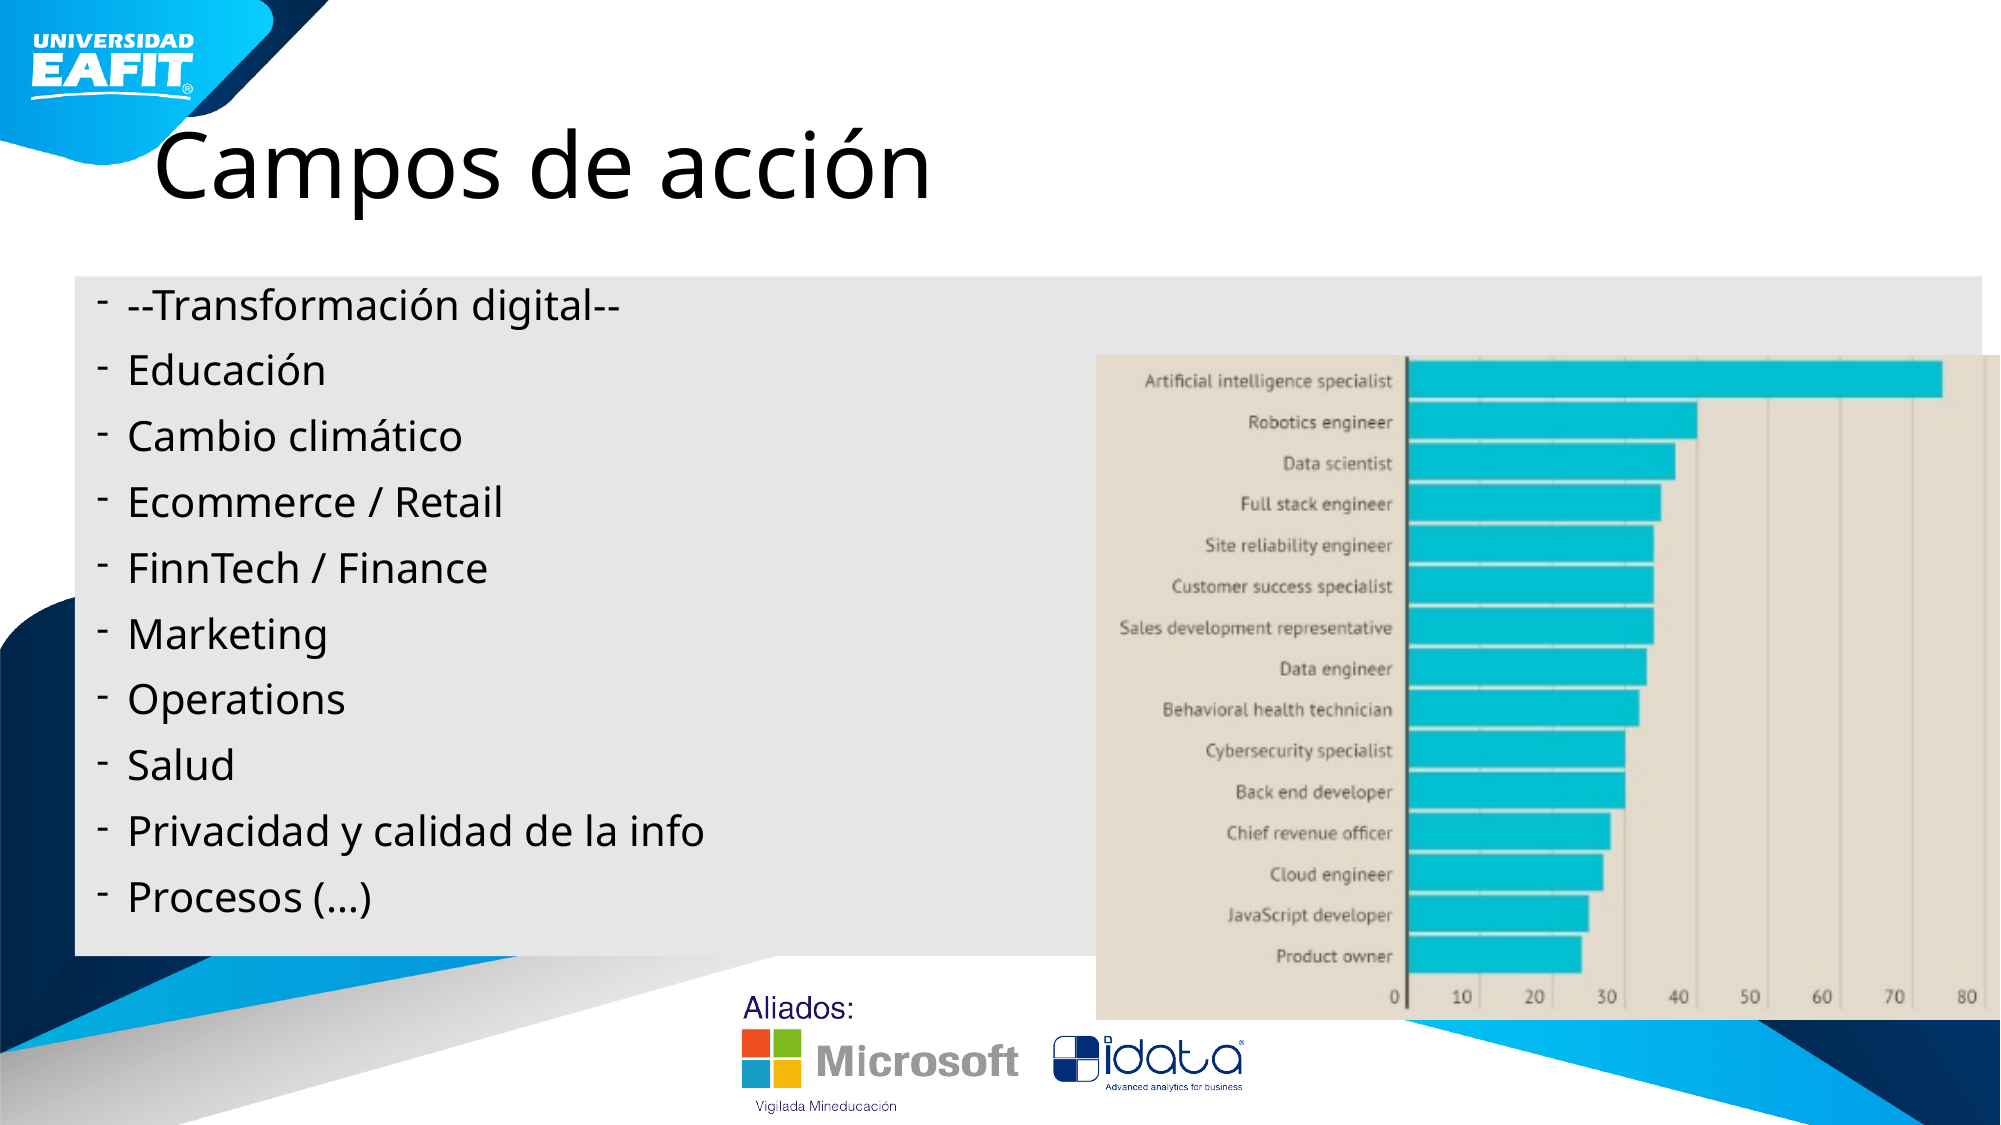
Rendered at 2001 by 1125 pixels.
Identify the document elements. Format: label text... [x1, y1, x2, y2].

picture [0, 355, 2000, 1125]
picture [64, 54, 107, 86]
picture [51, 35, 66, 47]
picture [159, 54, 192, 86]
picture [111, 54, 140, 86]
picture [138, 35, 142, 47]
picture [35, 35, 48, 47]
title Campos de acción [137, 59, 1863, 276]
picture [179, 35, 193, 47]
picture [32, 92, 190, 99]
picture [69, 35, 73, 47]
picture [0, 0, 378, 240]
picture [77, 35, 91, 47]
picture [125, 34, 134, 47]
picture [33, 54, 62, 86]
picture [142, 54, 156, 86]
picture [95, 35, 106, 47]
text_box --Transformación digital-- Educación Cambio climático Ecommerce / Retail FinnTech / Finance Marketing Operations Salud Privacidad y calidad de la info Procesos (…) [74, 276, 1983, 581]
picture [109, 35, 122, 47]
picture [146, 35, 159, 47]
picture [161, 35, 176, 47]
